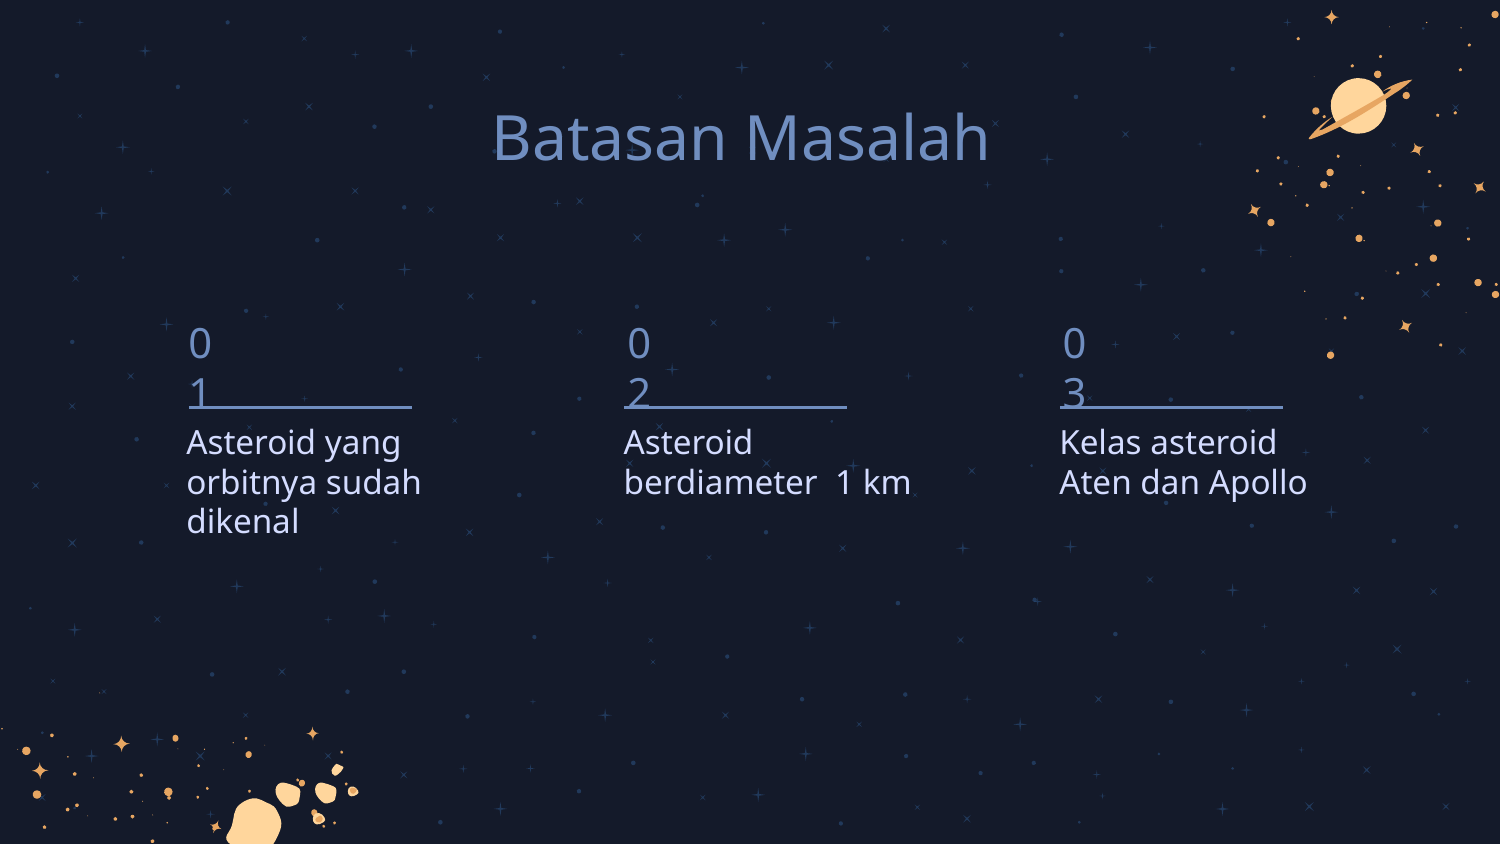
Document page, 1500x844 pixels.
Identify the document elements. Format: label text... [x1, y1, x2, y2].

subtitle Asteroid yang orbitnya sudah dikenal [171, 405, 460, 534]
title 03 [1041, 341, 1108, 393]
subtitle Kelas asteroid Aten dan Apollo [1044, 405, 1332, 534]
title Batasan Masalah [116, 88, 1383, 183]
title 02 [606, 341, 673, 393]
title 01 [167, 341, 234, 393]
